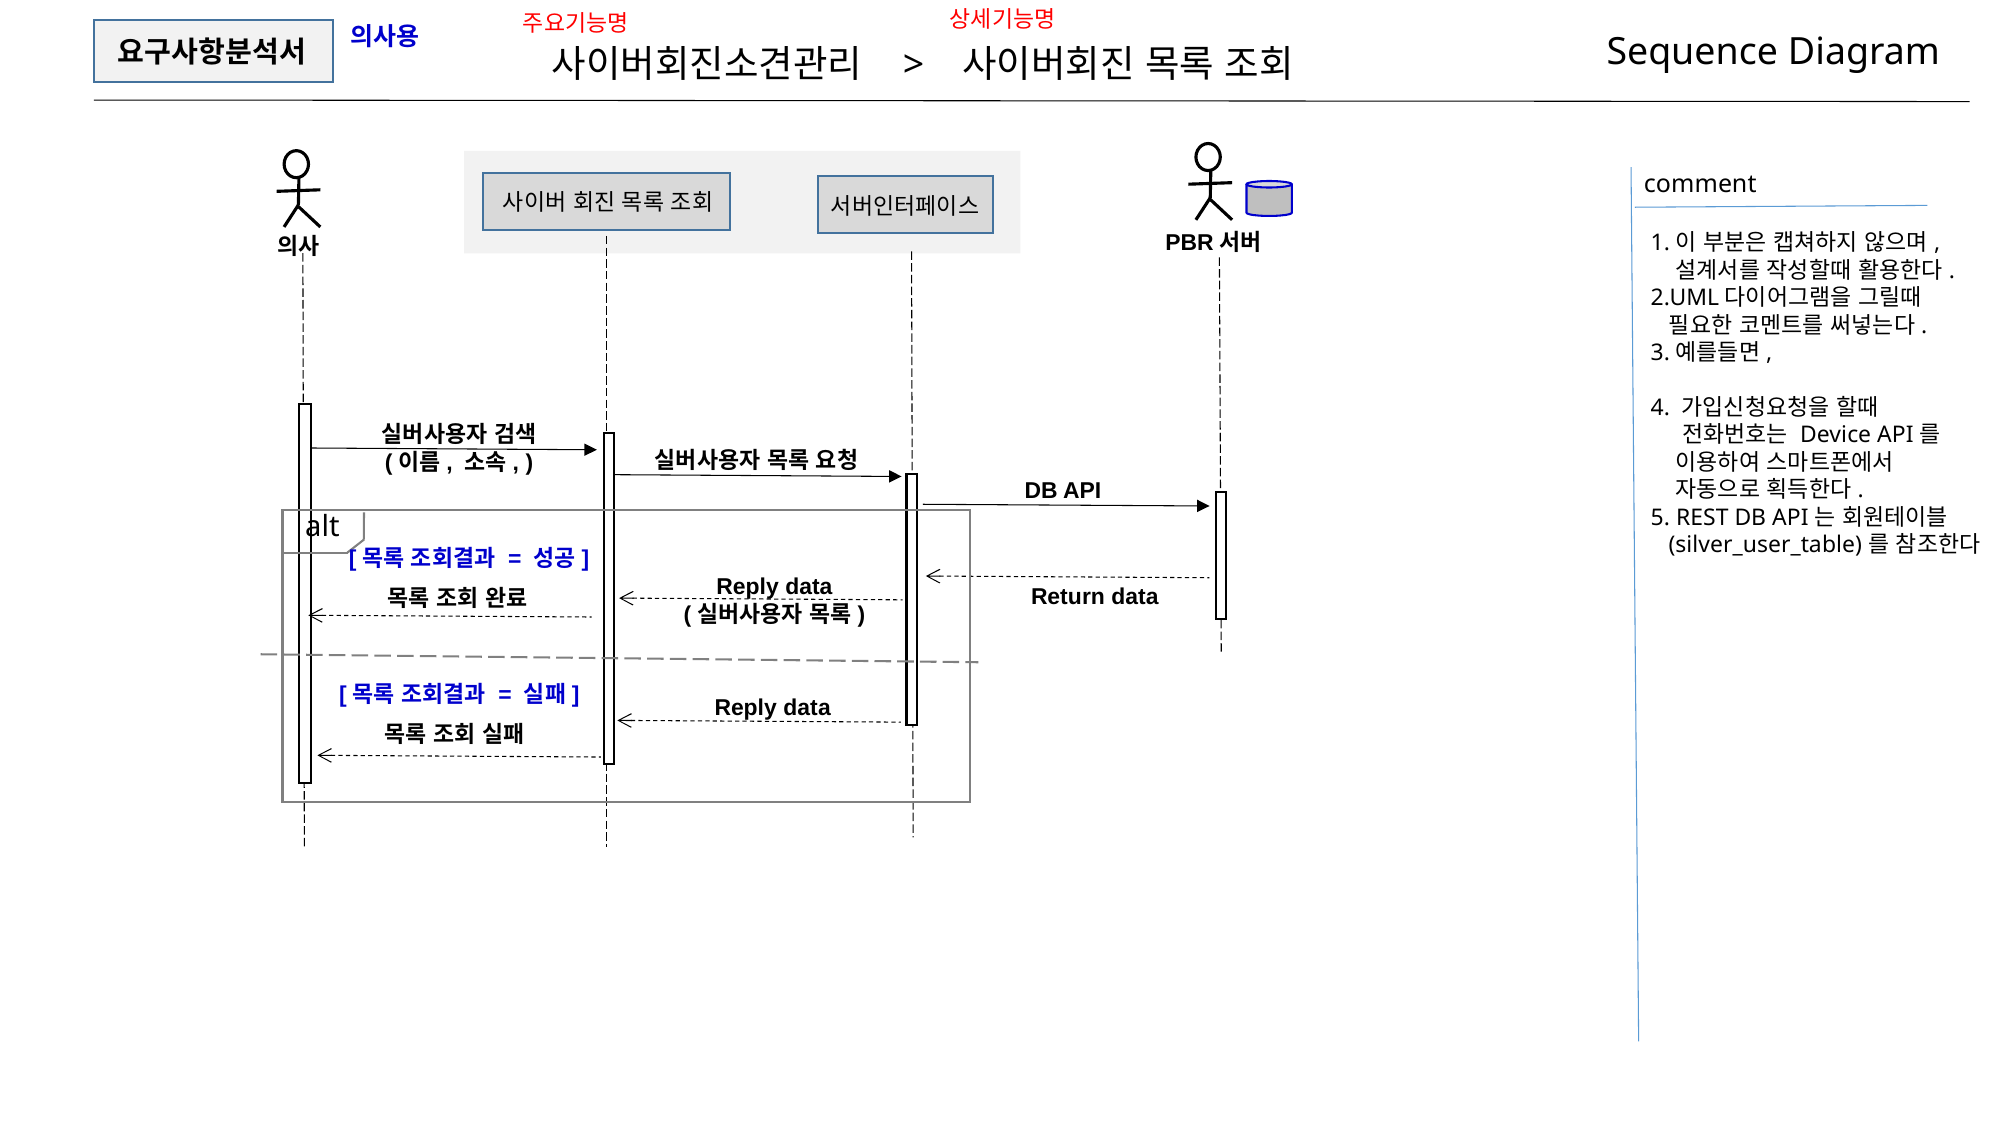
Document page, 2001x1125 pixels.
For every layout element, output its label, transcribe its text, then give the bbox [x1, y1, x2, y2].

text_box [260, 654, 979, 663]
text_box 1.이 부분은 캡쳐하지 않으며, 설계서를 작성할때 활용한다. 2.UML다이어그램을 그릴때 필요한 코멘트를 써넣는다. 3.예를들면, 4. 가입신청요청을 할때 전화번호는 Device API를 이용하여 스마트폰에서 자동으로 획득한다. 5. REST DB API는 회원테이블 (silver_user_table)를 참조한다 [1639, 220, 1996, 565]
text_box [1245, 179, 1293, 217]
text_box 실버사용자 목록 요청 [639, 438, 874, 474]
text_box 실버사용자 목록 요청 [639, 477, 874, 481]
text_box comment [1629, 159, 1772, 205]
text_box [283, 149, 310, 179]
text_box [284, 204, 299, 227]
text_box [93, 19, 334, 83]
text_box [607, 432, 615, 499]
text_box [298, 206, 321, 227]
text_box [817, 175, 994, 184]
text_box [276, 663, 971, 803]
text_box [482, 172, 731, 179]
text_box [482, 223, 731, 231]
text_box 주요기능명 [508, 1, 644, 44]
text_box Sequence Diagram [1591, 19, 1955, 80]
text_box [463, 150, 1022, 254]
text_box 실버사용자 검색 (이름, 소속, ) [366, 412, 552, 448]
text_box 요구사항분석서 [102, 26, 322, 76]
text_box 실버사용자 검색 (이름, 소속, ) [366, 450, 552, 483]
text_box [905, 473, 911, 499]
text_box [276, 499, 971, 654]
text_box DB API [1009, 468, 1117, 504]
text_box [298, 403, 302, 499]
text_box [1631, 167, 1639, 1042]
text_box PBR서버 [1150, 220, 1277, 263]
text_box 의사용 [336, 12, 435, 58]
text_box [1222, 491, 1227, 620]
text_box 의사 [262, 224, 336, 267]
text_box [914, 473, 918, 499]
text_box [1188, 143, 1233, 220]
text_box [305, 403, 312, 499]
text_box [817, 227, 994, 234]
text_box [1215, 491, 1219, 620]
text_box Return data [1016, 578, 1174, 616]
text_box 사이버회진소견관리 > 사이버회진 목록 조회 [537, 32, 1309, 93]
text_box 서버인터페이스 [816, 184, 995, 227]
text_box 사이버 회진 목록 조회 [471, 179, 746, 223]
text_box 상세기능명 [934, 0, 1071, 32]
text_box DB API [1009, 506, 1117, 511]
